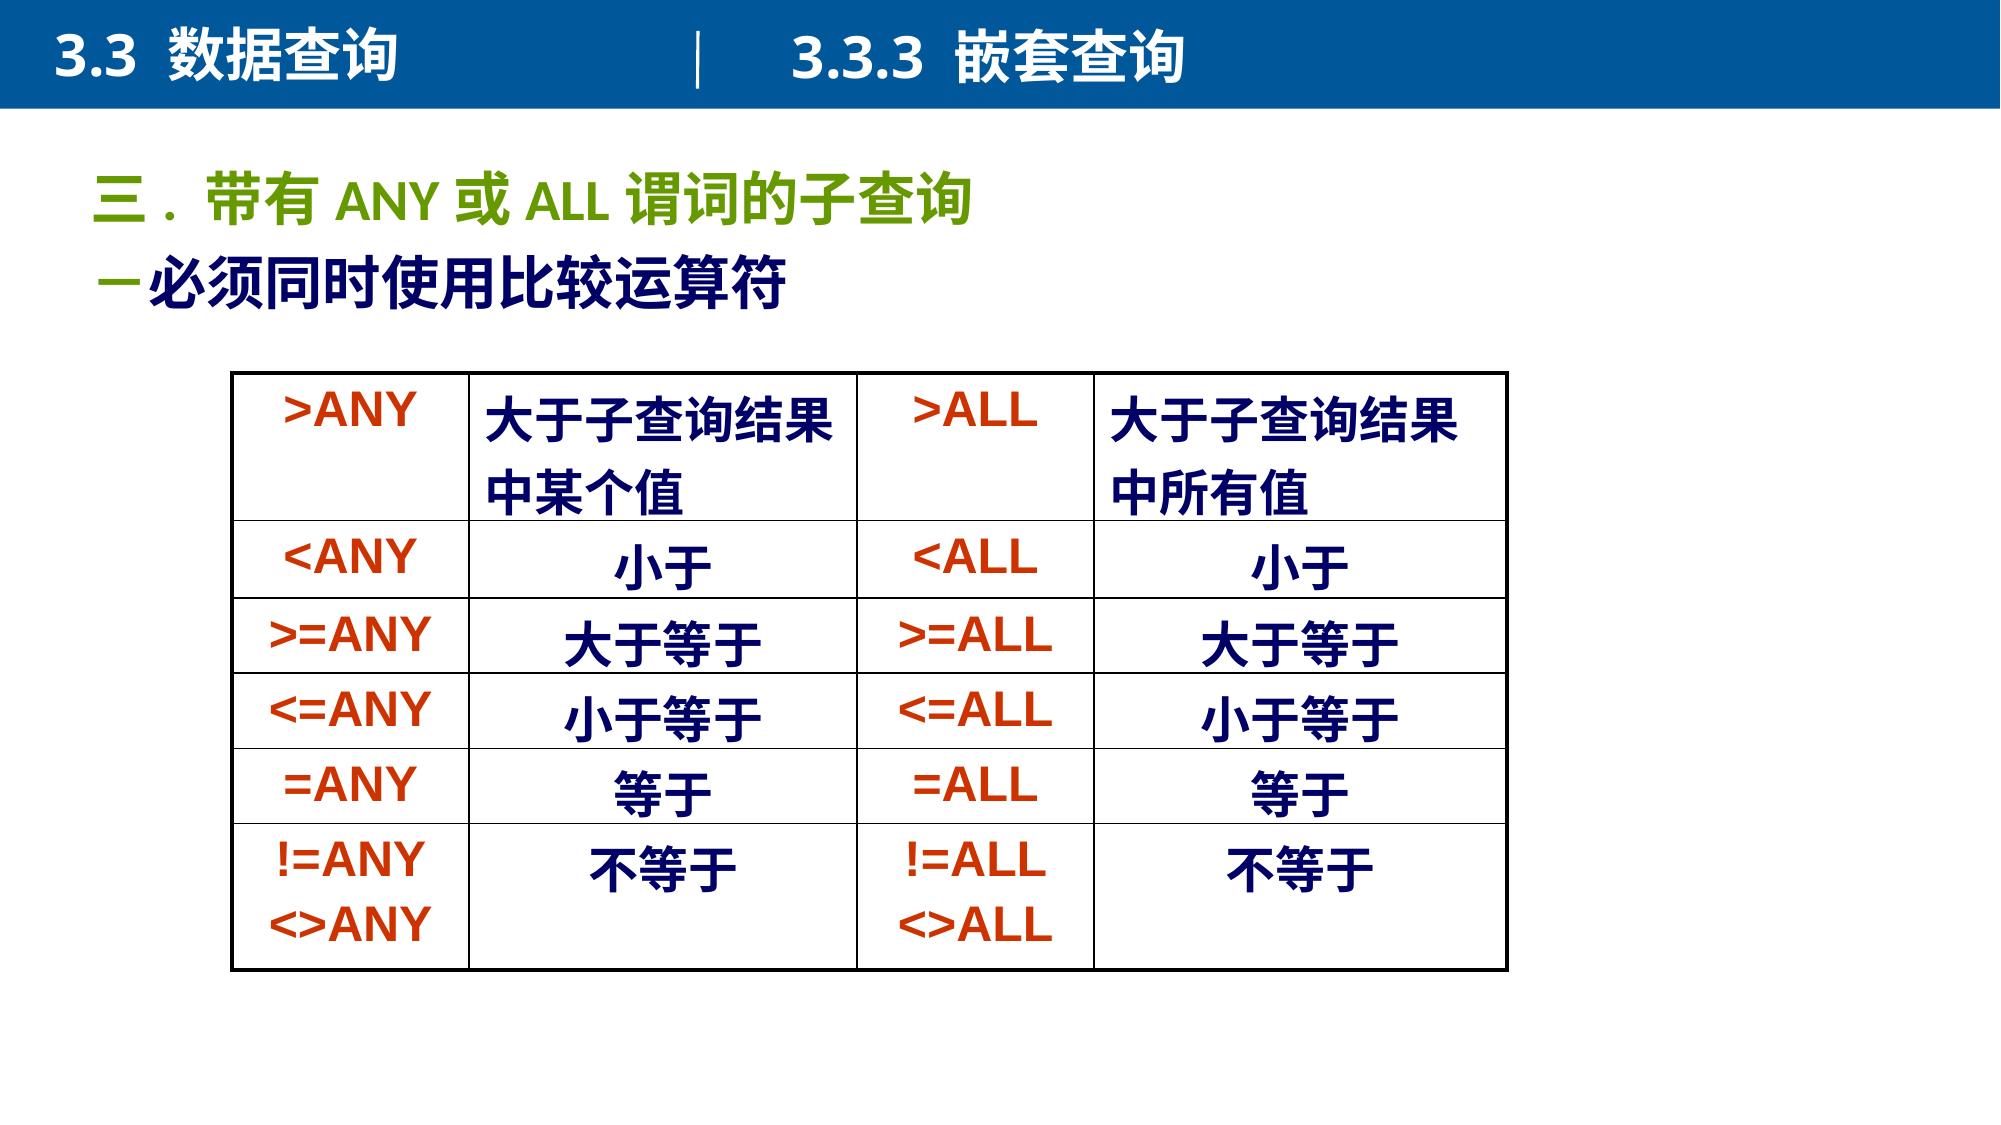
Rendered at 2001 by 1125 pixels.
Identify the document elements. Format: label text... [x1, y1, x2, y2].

table_cell 不等于 [470, 824, 856, 968]
table_cell 大于等于 [470, 599, 856, 672]
table_header 大于子查询结果中某个值 [470, 375, 856, 520]
table_cell 小于等于 [1095, 674, 1505, 748]
table_cell <ALL [858, 521, 1093, 597]
table_cell >=ALL [858, 599, 1093, 672]
table_cell 等于 [470, 749, 856, 823]
table_header 大于子查询结果中所有值 [1095, 375, 1505, 520]
table_cell >=ANY [234, 599, 468, 672]
table_cell 小于 [1095, 521, 1505, 597]
table_header >ANY [234, 375, 468, 520]
text_box 3.3.3 嵌套查询 [777, 12, 2000, 98]
table_cell <=ALL [858, 674, 1093, 748]
table_cell 不等于 [1095, 824, 1505, 968]
table_cell 大于等于 [1095, 599, 1505, 672]
table_cell !=ANY <>ANY [234, 824, 468, 968]
table_header >ALL [858, 375, 1093, 520]
text_box [0, 0, 2000, 109]
table_cell 小于 [470, 521, 856, 597]
table_cell <=ANY [234, 674, 468, 748]
table_cell =ANY [234, 749, 468, 823]
table_cell =ALL [858, 749, 1093, 823]
table_cell <ANY [234, 521, 468, 597]
table_cell 等于 [1095, 749, 1505, 823]
table_cell !=ALL <>ALL [858, 824, 1093, 968]
text_box 三. 带有ANY或ALL谓词的子查询 －必须同时使用比较运算符 [74, 162, 1350, 325]
text_box 3.3 数据查询 [40, 10, 870, 96]
table_cell 小于等于 [470, 674, 856, 748]
